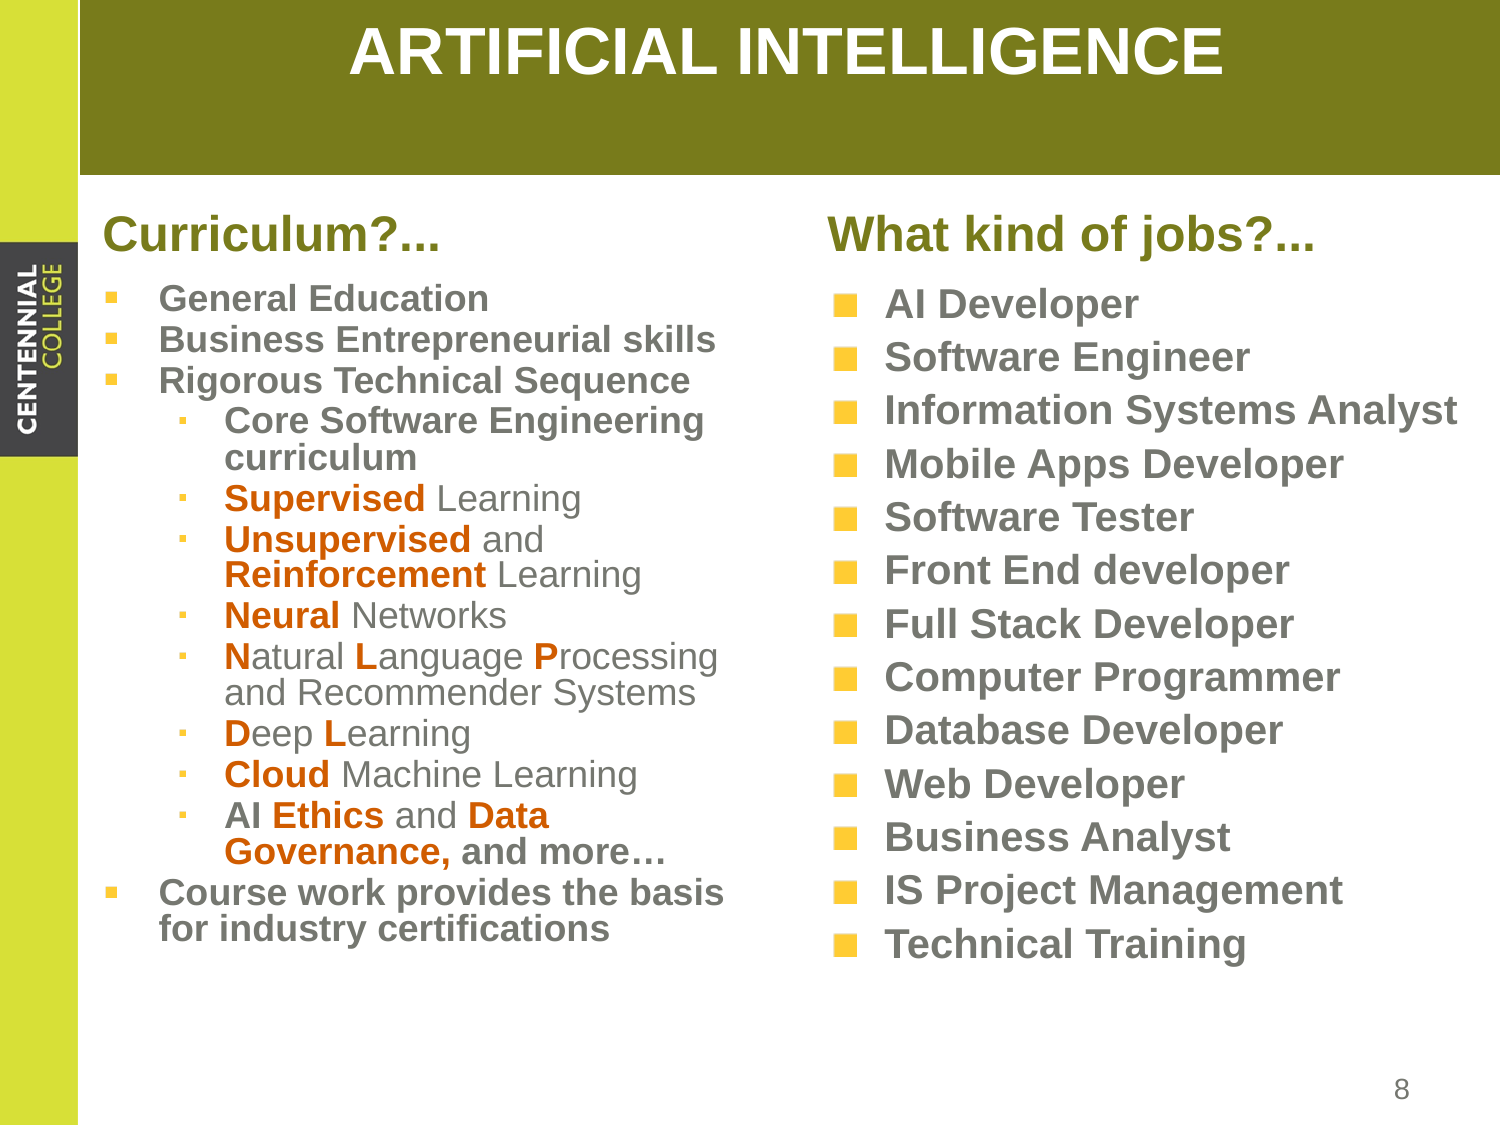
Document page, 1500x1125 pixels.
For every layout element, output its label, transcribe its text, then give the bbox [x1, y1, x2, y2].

picture [102, 883, 117, 898]
picture [827, 554, 857, 584]
picture [827, 287, 857, 317]
picture [827, 820, 857, 850]
picture [177, 532, 186, 542]
picture [177, 650, 186, 659]
picture [102, 288, 117, 303]
text_box Curriculum?... [87, 199, 625, 263]
picture [827, 447, 857, 477]
picture [177, 727, 186, 736]
picture [177, 414, 186, 424]
picture [827, 874, 857, 904]
text_box What kind of jobs?... [812, 199, 1350, 263]
picture [102, 370, 117, 385]
picture [827, 340, 857, 371]
title ARTIFICIAL INTELLIGENCE [99, 0, 1476, 176]
picture [827, 767, 857, 797]
text_box AI Developer Software Engineer Information Systems Analyst Mobile Apps Developer Software Tester Front End developer Full Stack Developer Computer Programmer Database Developer Web Developer Business Analyst IS Project Management Technical Training [812, 274, 1475, 1038]
picture [0, 0, 80, 1125]
slide_number 8 [1074, 1062, 1426, 1125]
picture [827, 607, 857, 637]
picture [102, 329, 117, 344]
text_box General Education Business Entrepreneurial skills Rigorous Technical Sequence Core Software Engineering curriculum Supervised Learning Unsupervised and Reinforcement Learning Neural Networks Natural Language Processing and Recommender Systems Deep Learning Cloud Machine Learning AI Ethics and Data Governance, and more… Course work provides the basis for industry certifications [87, 274, 775, 1038]
picture [827, 500, 857, 531]
picture [177, 768, 186, 777]
picture [177, 609, 186, 618]
picture [827, 660, 857, 691]
picture [177, 809, 186, 818]
picture [177, 491, 186, 501]
picture [827, 714, 857, 744]
picture [827, 394, 857, 424]
picture [827, 927, 857, 957]
